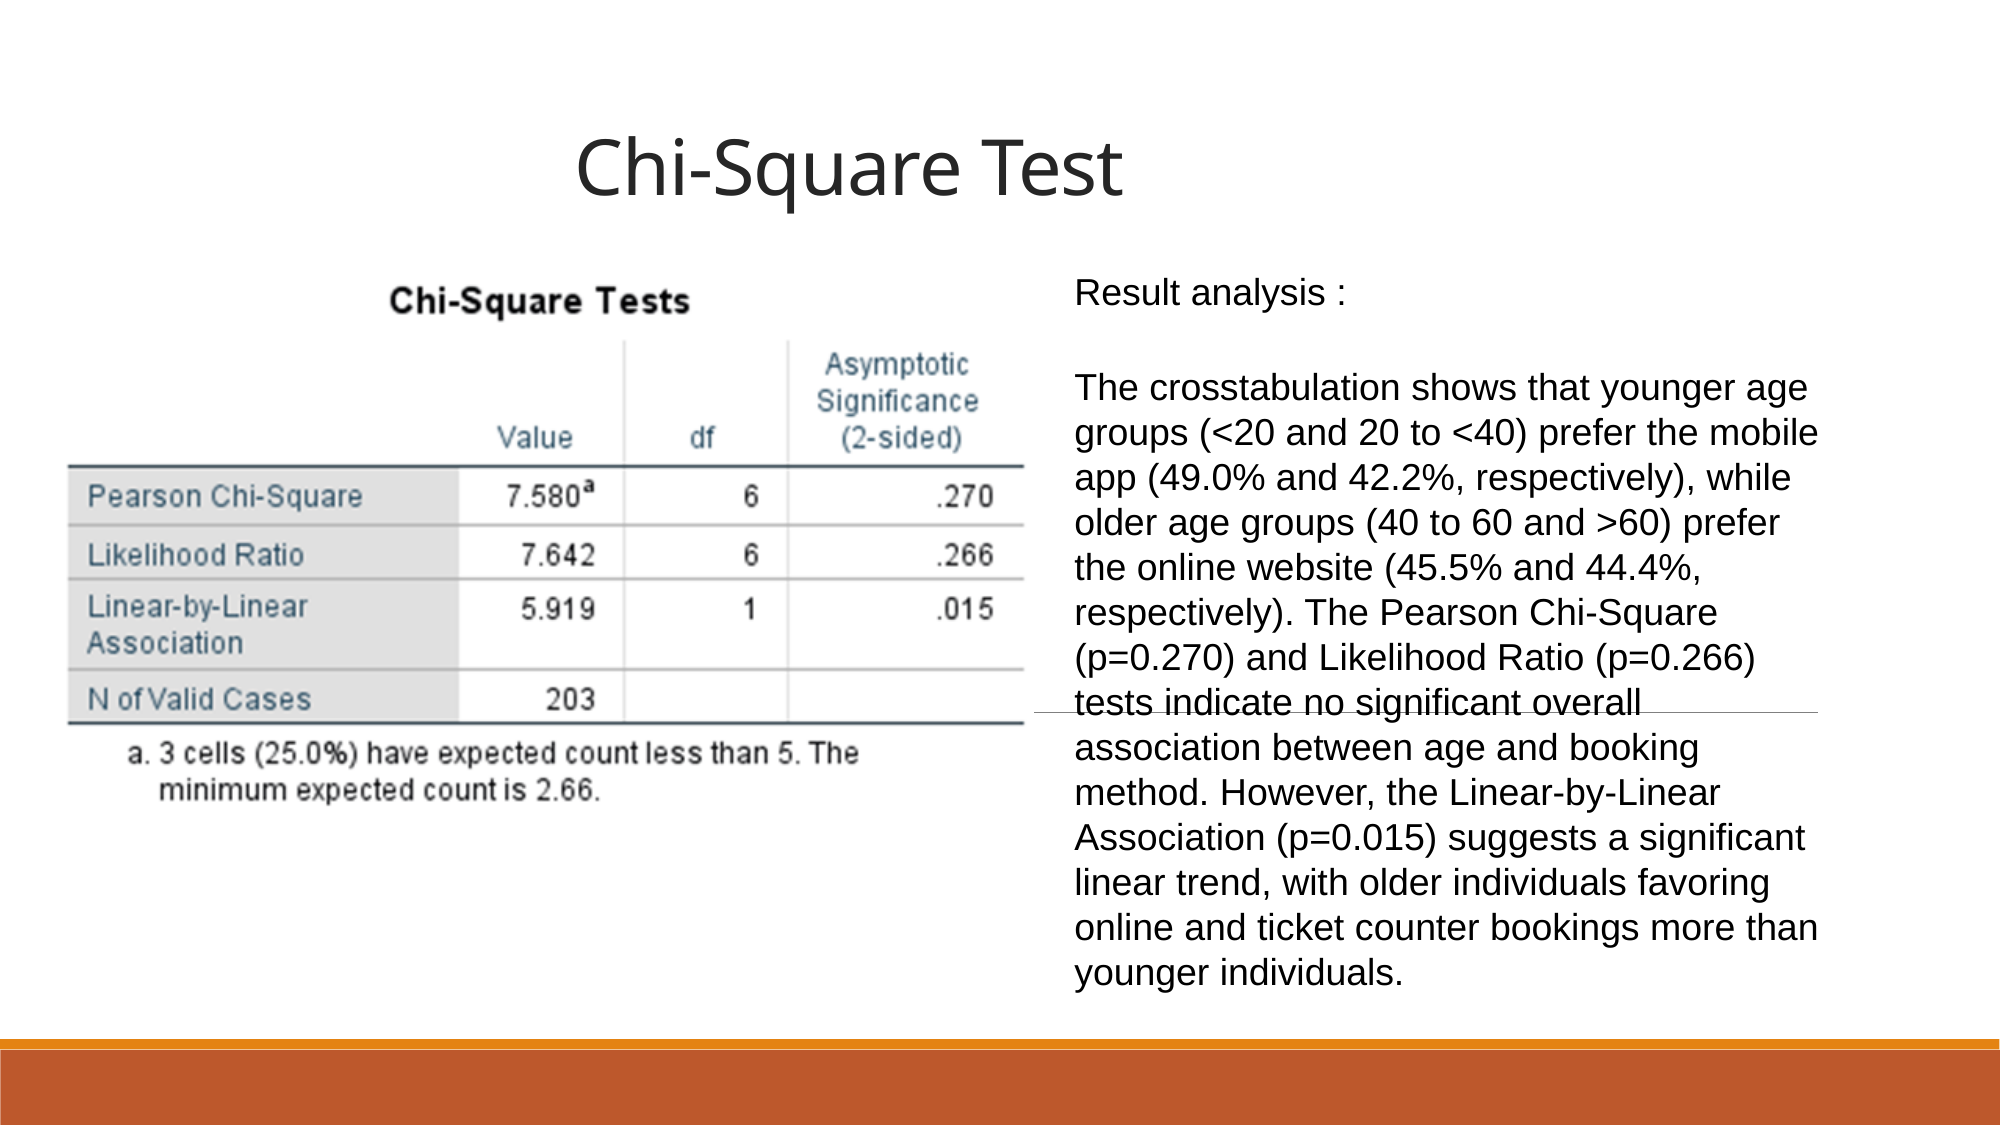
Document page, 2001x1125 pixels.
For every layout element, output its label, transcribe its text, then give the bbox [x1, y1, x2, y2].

title Chi-Square Test [559, 124, 1508, 312]
picture [56, 260, 1034, 826]
text_box Result analysis : The crosstabulation shows that younger age groups (<20 and 20 to <40) prefer the mobile app (49.0% and 42.2%, respectively), while older age groups (40 to 60 and >60) prefer the online website (45.5% and 44.4%, respectively). The Pearson Chi-Square (p=0.270) and Likelihood Ratio (p=0.266) tests indicate no significant overall association between age and booking method. However, the Linear-by-Linear Association (p=0.015) suggests a significant linear trend, with older individuals favoring online and ticket counter bookings more than younger individuals. [1059, 260, 1837, 1125]
